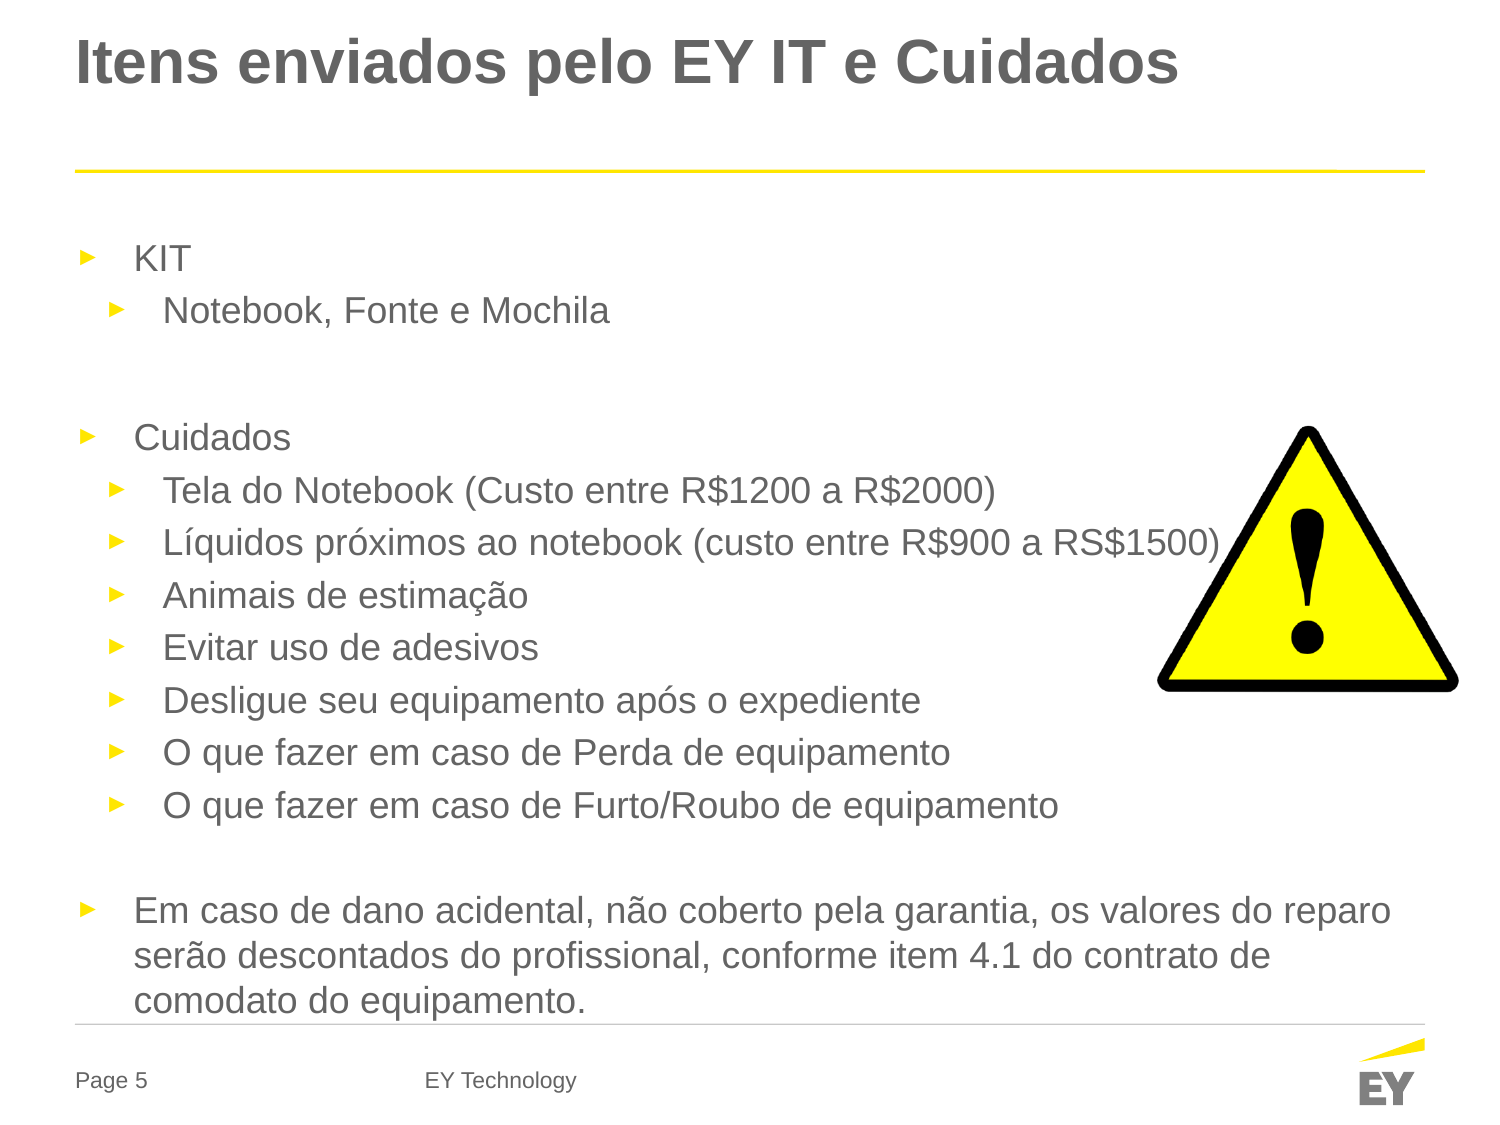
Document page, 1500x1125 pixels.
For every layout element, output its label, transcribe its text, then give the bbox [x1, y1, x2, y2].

title Itens enviados pelo EY IT e Cuidados [75, 33, 1426, 175]
list KIT Notebook, Fonte e Mochila Cuidados Tela do Notebook (Custo entre R$1200 a R$2000) Líquidos próximos ao notebook (custo entre R$900 a RS$1500) Animais de estimação Evitar uso de adesivos Desligue seu equipamento após o expediente O que fazer em caso de Perda de equipamento O que fazer em caso de Furto/Roubo de equipamento Em caso de dano acidental, não coberto pela garantia, os valores do reparo serão descontados do profissional, conforme item 4.1 do contrato de comodato do equipamento. [75, 233, 1425, 1021]
footer EY Technology [424, 1065, 988, 1099]
picture [1157, 419, 1478, 705]
